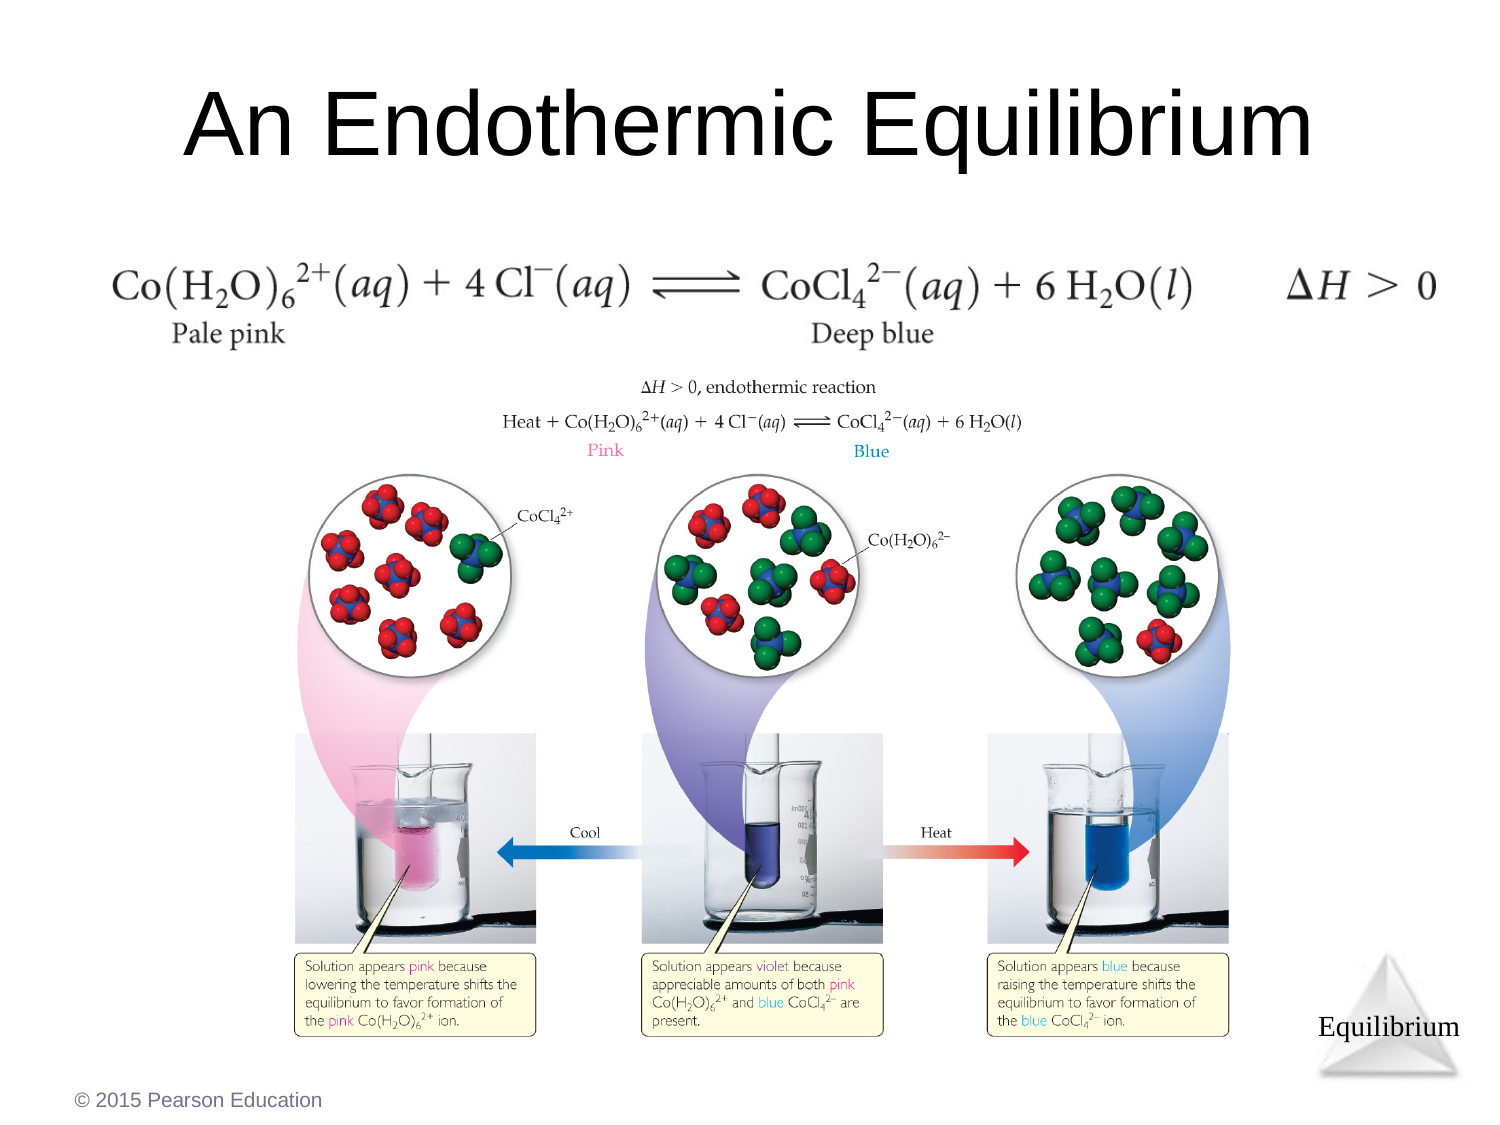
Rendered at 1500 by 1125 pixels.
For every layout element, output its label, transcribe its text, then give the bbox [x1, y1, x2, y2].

picture [112, 262, 1436, 352]
picture [286, 372, 1238, 1039]
picture [1275, 899, 1500, 1125]
title An Endothermic Equilibrium [0, 24, 1500, 213]
